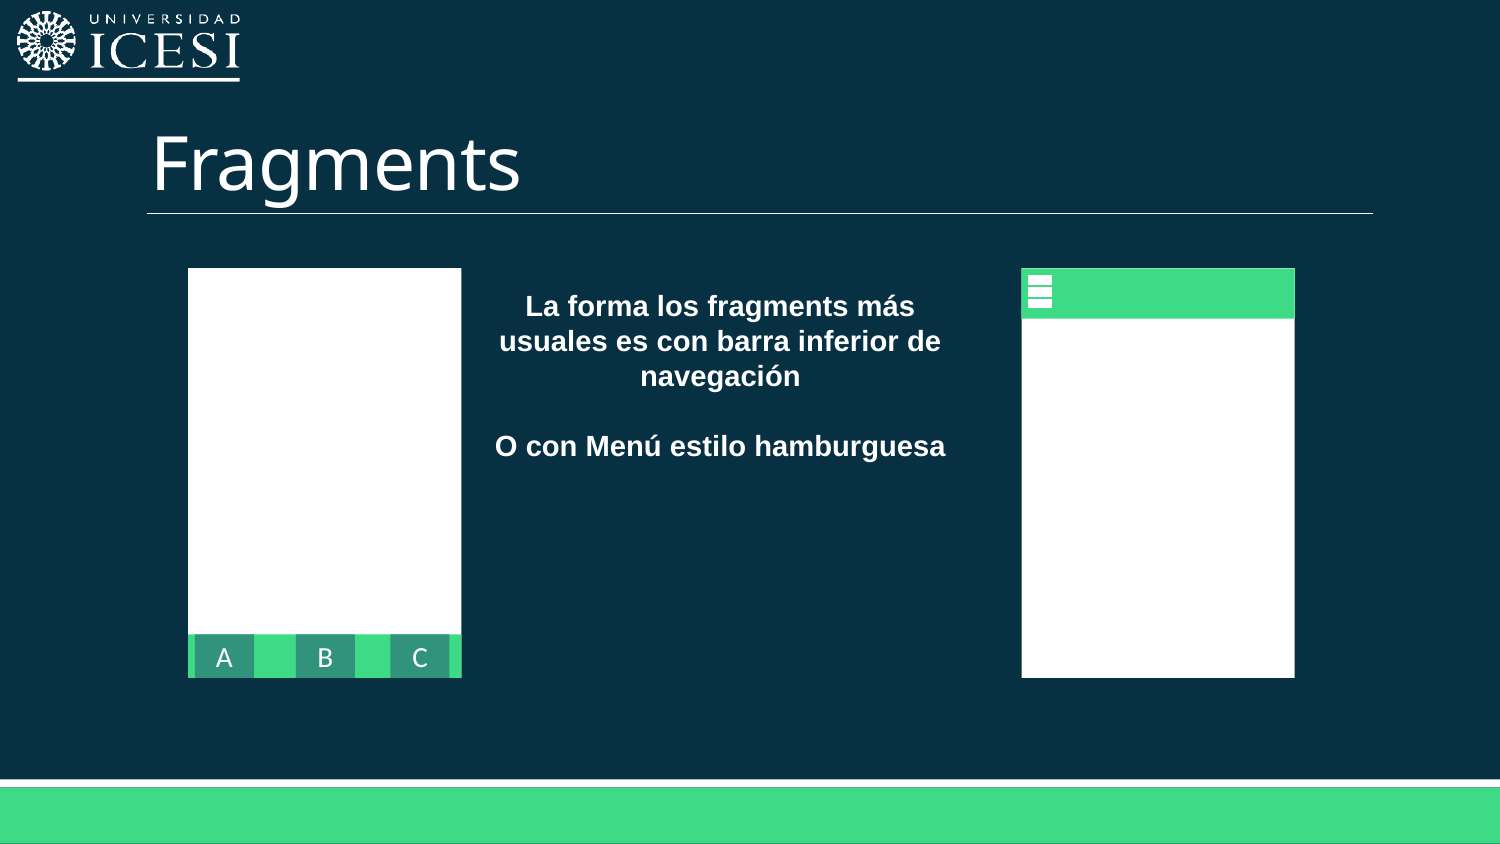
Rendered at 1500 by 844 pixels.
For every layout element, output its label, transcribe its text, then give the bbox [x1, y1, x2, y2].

text_box [255, 633, 295, 679]
text_box A [193, 633, 255, 679]
text_box [1020, 320, 1296, 679]
text_box [187, 633, 193, 679]
text_box [451, 633, 463, 679]
text_box [1020, 267, 1296, 320]
text_box B [295, 633, 356, 679]
text_box [187, 267, 463, 633]
text_box [356, 633, 389, 679]
title Fragments [135, 35, 1373, 214]
text_box La forma los fragments más usuales es con barra inferior de navegación O con Menú estilo hamburguesa [478, 280, 963, 505]
picture [17, 11, 241, 82]
text_box C [389, 633, 451, 679]
